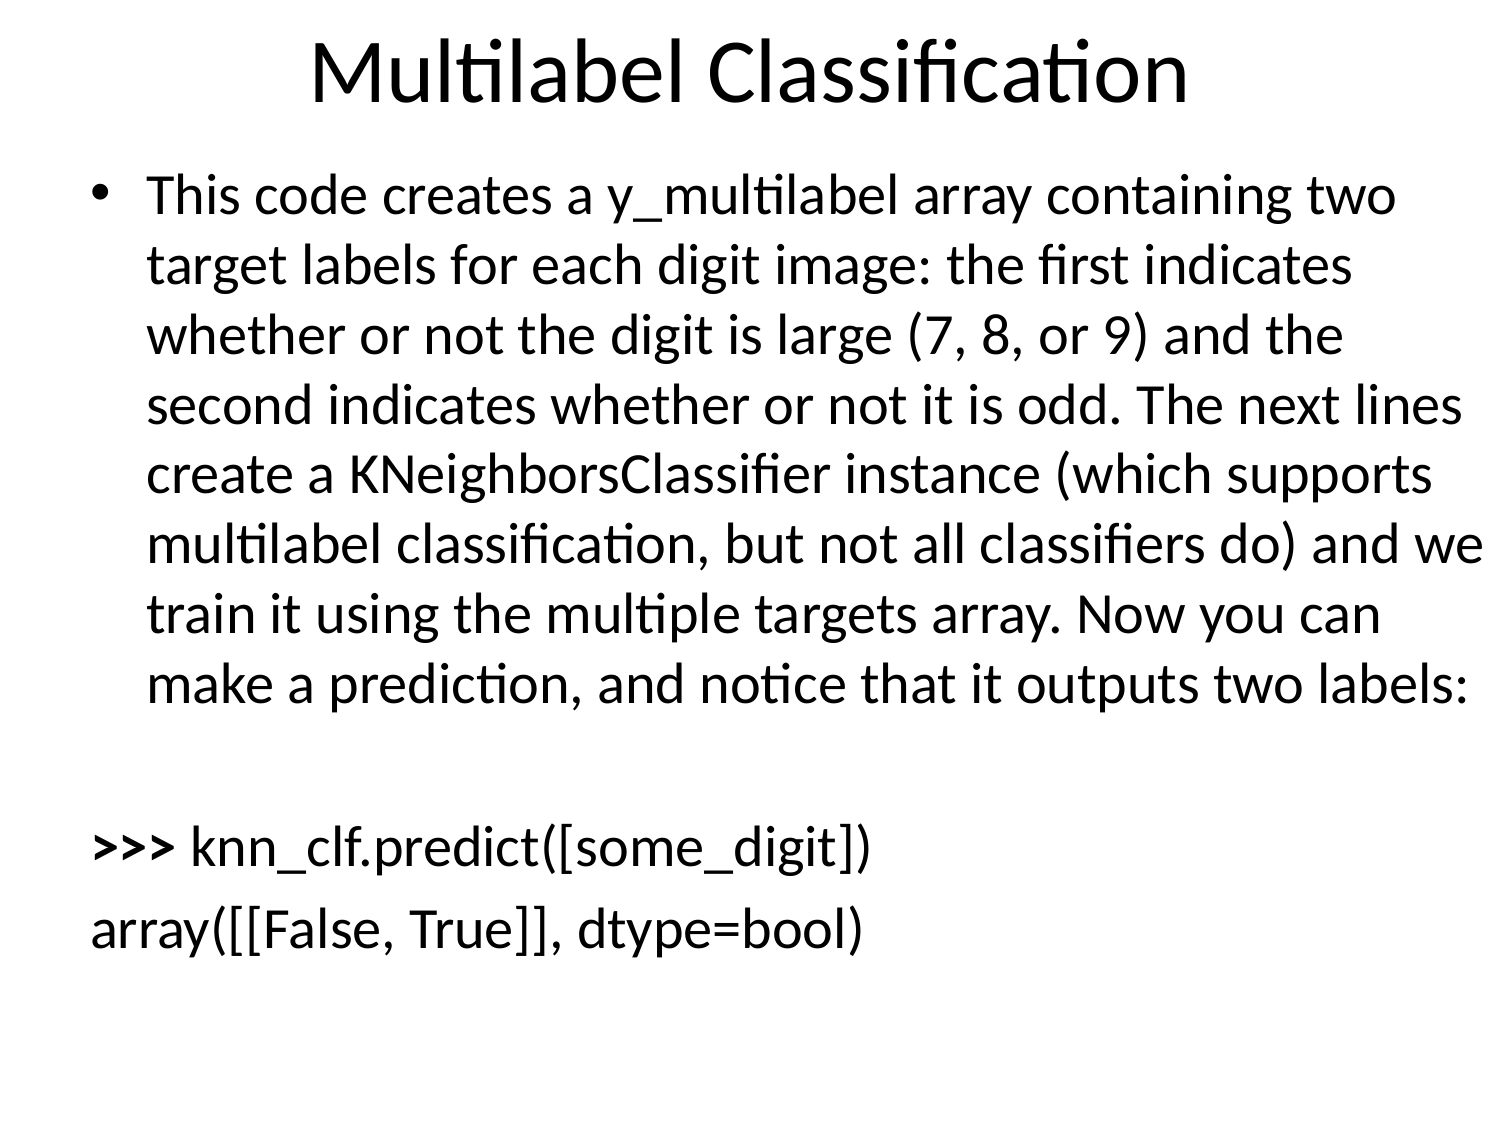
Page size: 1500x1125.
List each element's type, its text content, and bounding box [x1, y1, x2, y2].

list This code creates a y_multilabel array containing two target labels for each digit image: the first indicates whether or not the digit is large (7, 8, or 9) and the second indicates whether or not it is odd. The next lines create a KNeighborsClassifier instance (which supports multilabel classification, but not all classifiers do) and we train it using the multiple targets array. Now you can make a prediction, and notice that it outputs two labels: >>> knn_clf.predict([some_digit]) array([[False, True]], dtype=bool) [75, 148, 1500, 1125]
title Multilabel Classification [75, 0, 1425, 148]
